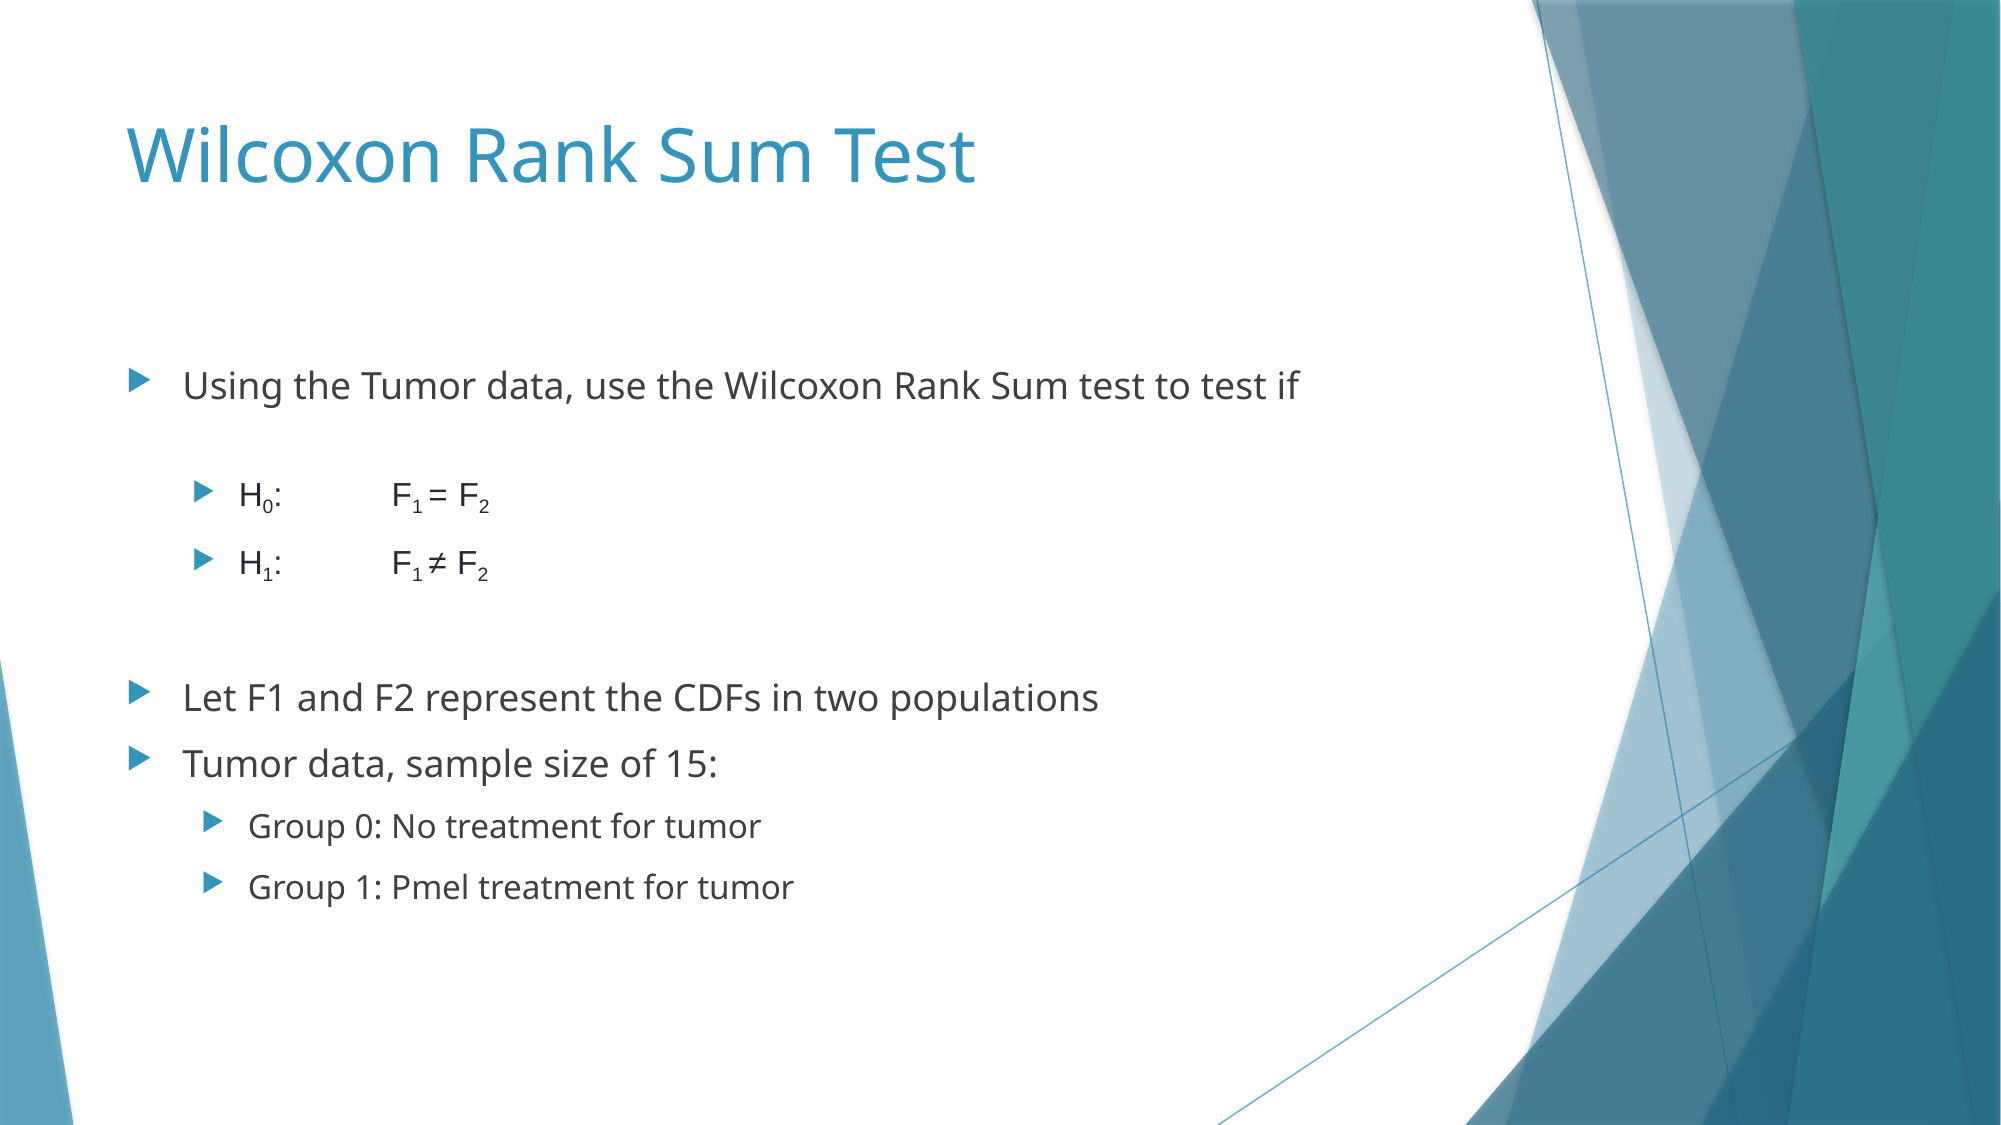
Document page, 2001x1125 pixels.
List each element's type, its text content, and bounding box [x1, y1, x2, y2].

list Using the Tumor data, use the Wilcoxon Rank Sum test to test if H0: F1 = F2 H1: F1 ≠ F2 Let F1 and F2 represent the CDFs in two populations Tumor data, sample size of 15: Group 0: No treatment for tumor Group 1: Pmel treatment for tumor [111, 354, 1522, 992]
title Wilcoxon Rank Sum Test [111, 99, 1522, 317]
